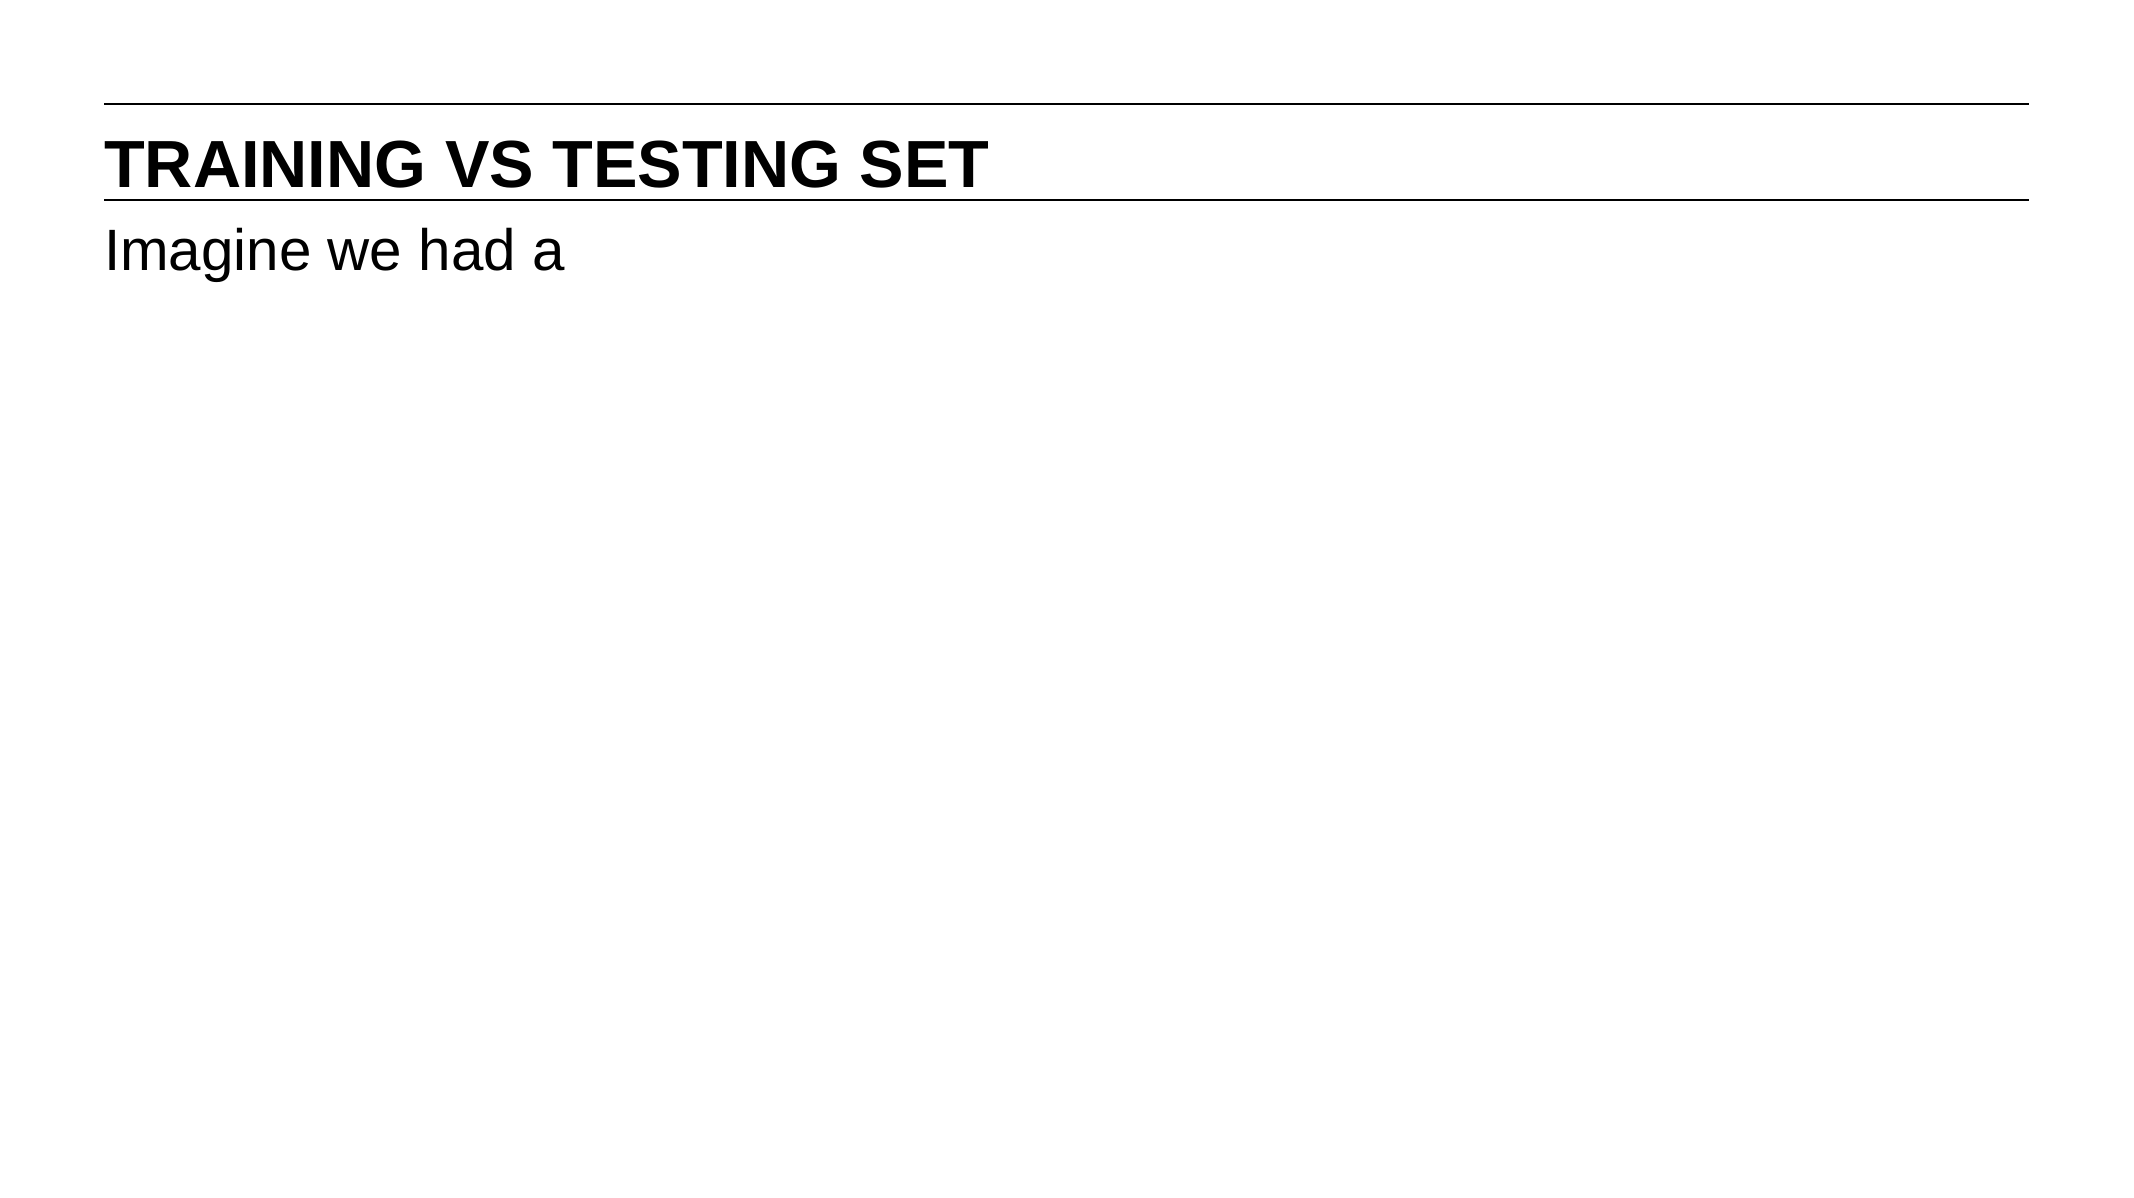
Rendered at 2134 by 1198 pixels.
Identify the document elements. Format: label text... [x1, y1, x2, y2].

list Imagine we had a [104, 212, 1505, 1161]
text_box TRAINING VS TESTING SET [104, 120, 1371, 192]
